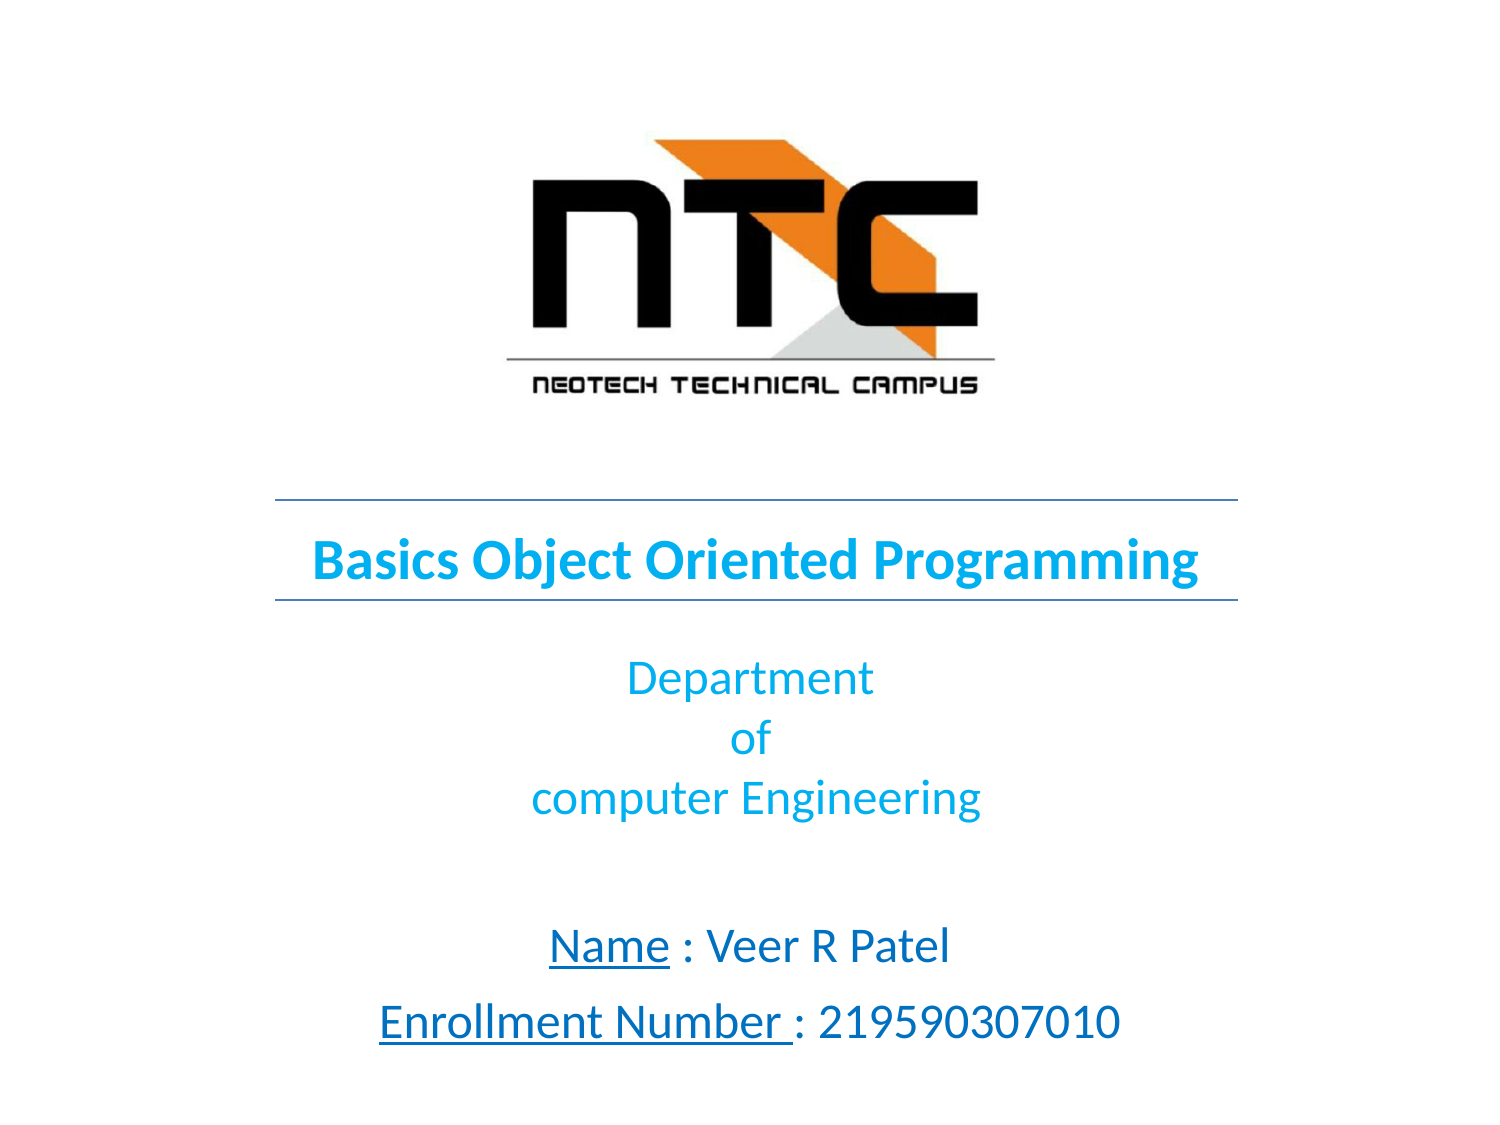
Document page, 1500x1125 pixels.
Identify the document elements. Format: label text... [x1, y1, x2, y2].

text_box Department of computer Engineering [486, 637, 1027, 833]
text_box Basics Object Oriented Programming [274, 513, 1238, 599]
picture [449, 62, 1051, 445]
text_box Name : Veer R Patel [524, 905, 975, 981]
text_box Enrollment Number : 219590307010 [364, 981, 1136, 1057]
